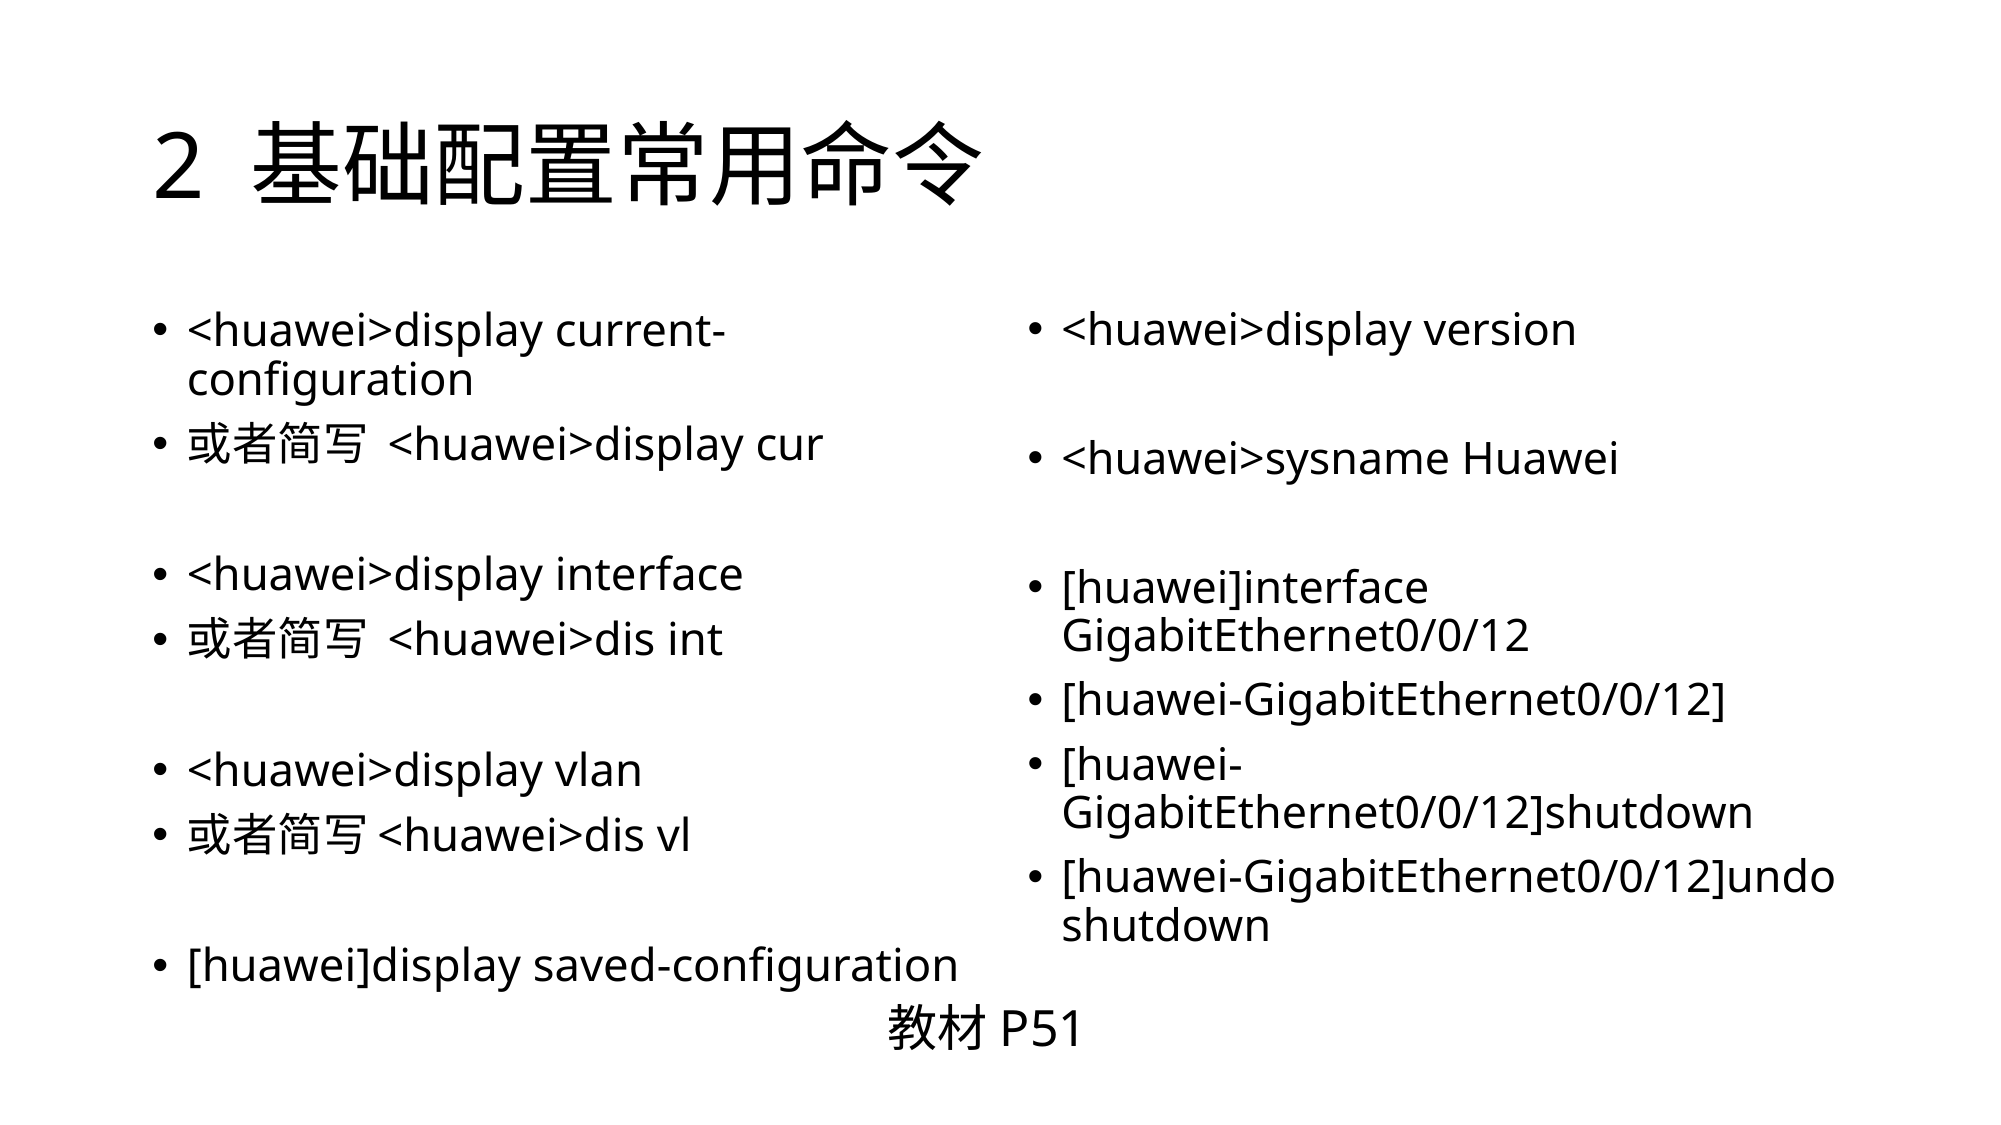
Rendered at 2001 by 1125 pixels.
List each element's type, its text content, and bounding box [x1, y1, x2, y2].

title 2 基础配置常用命令 [137, 59, 1863, 278]
text_box 教材P51 [873, 989, 1102, 1064]
list <huawei>display current-configuration 或者简写 <huawei>display cur <huawei>display interface 或者简写 <huawei>dis int <huawei>display vlan 或者简写<huawei>dis vl [huawei]display saved-configuration [137, 299, 988, 1014]
list <huawei>display version <huawei>sysname Huawei [huawei]interface GigabitEthernet0/0/12 [huawei-GigabitEthernet0/0/12] [huawei-GigabitEthernet0/0/12]shutdown [huawei-GigabitEthernet0/0/12]undo shutdown [1012, 299, 1863, 1014]
